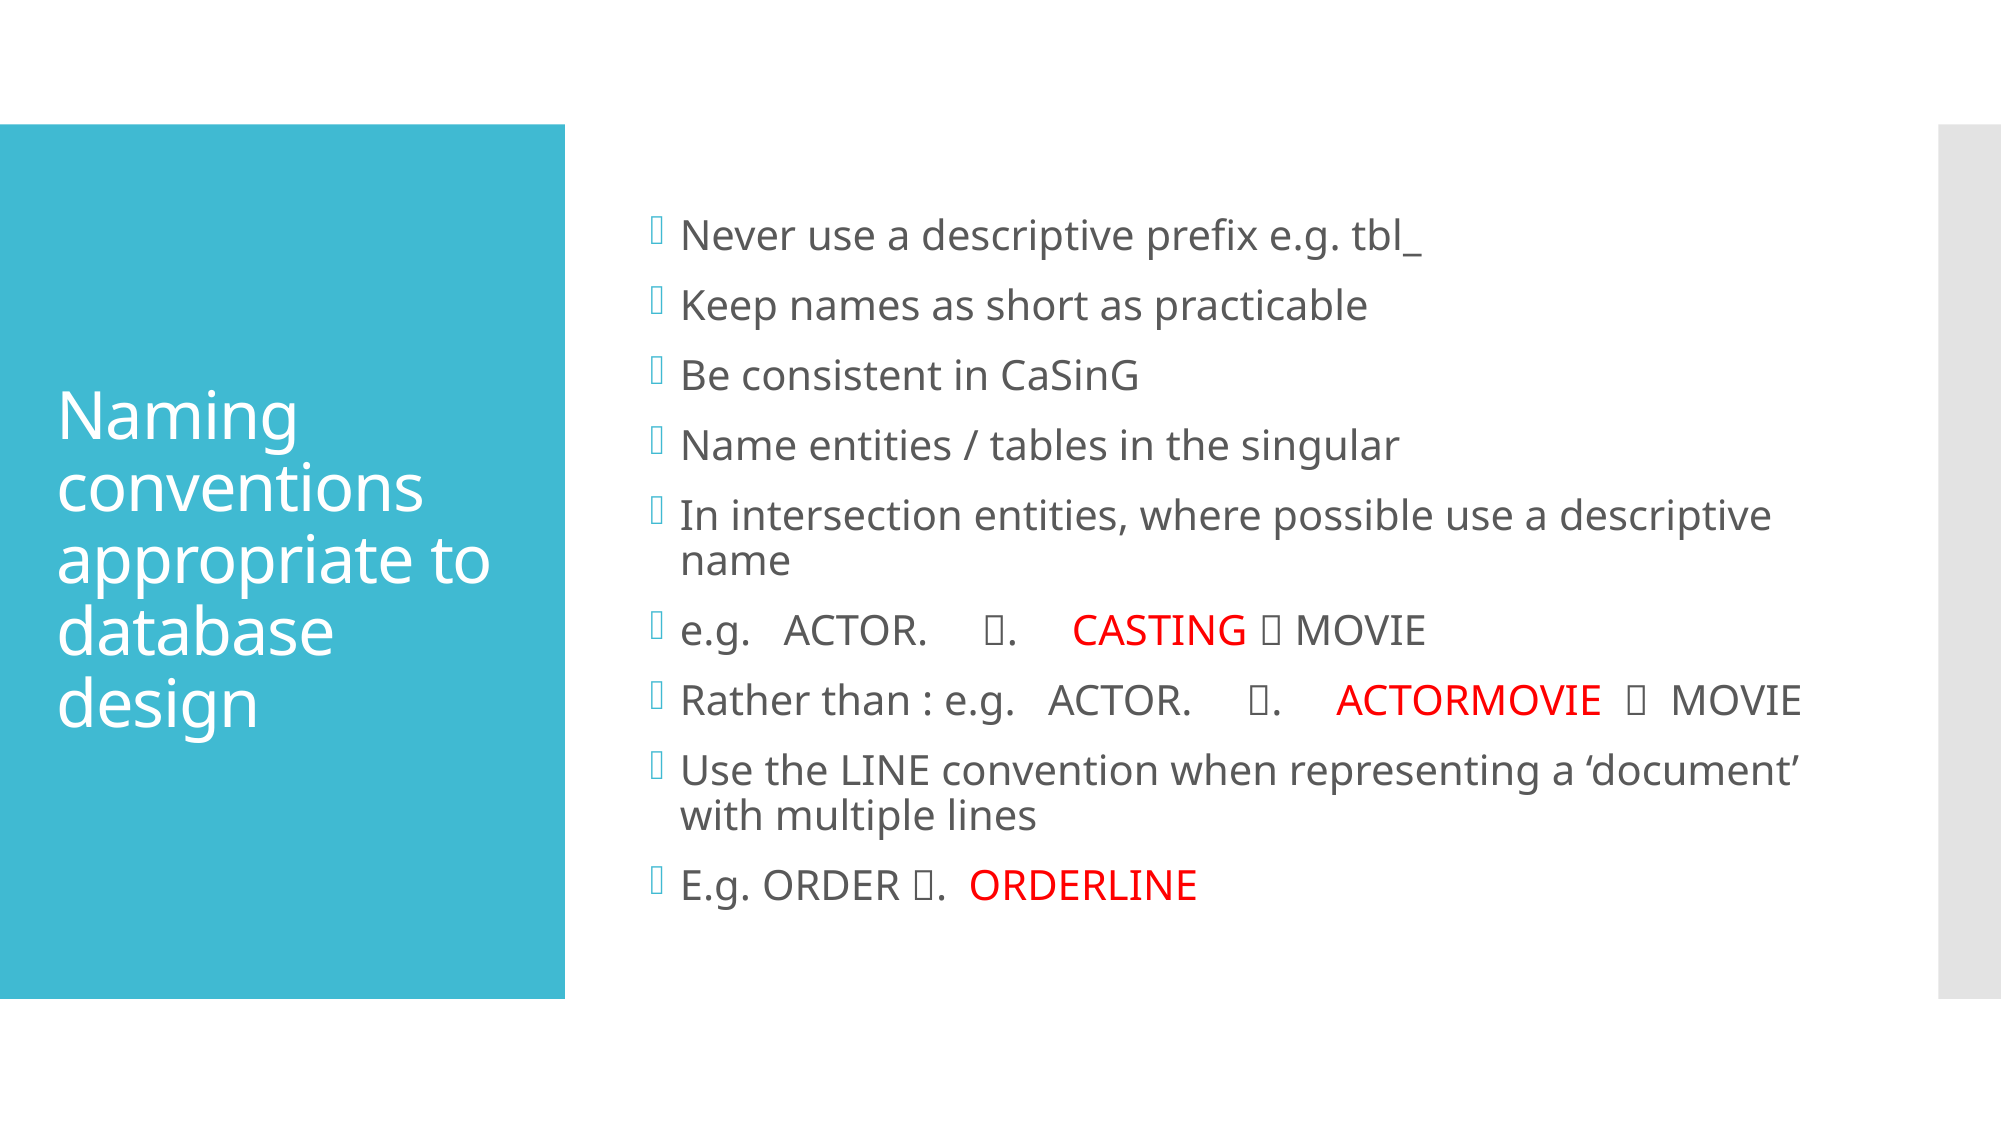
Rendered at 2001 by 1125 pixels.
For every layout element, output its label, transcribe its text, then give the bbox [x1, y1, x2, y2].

title Naming conventions appropriate to database design [41, 184, 525, 940]
list Never use a descriptive prefix e.g. tbl_ Keep names as short as practicable Be consistent in CaSinG Name entities / tables in the singular In intersection entities, where possible use a descriptive name e.g. ACTOR. . CASTING  MOVIE Rather than : e.g. ACTOR. . ACTORMOVIE  MOVIE Use the LINE convention when representing a ‘document’ with multiple lines E.g. ORDER . ORDERLINE [634, 141, 1835, 982]
